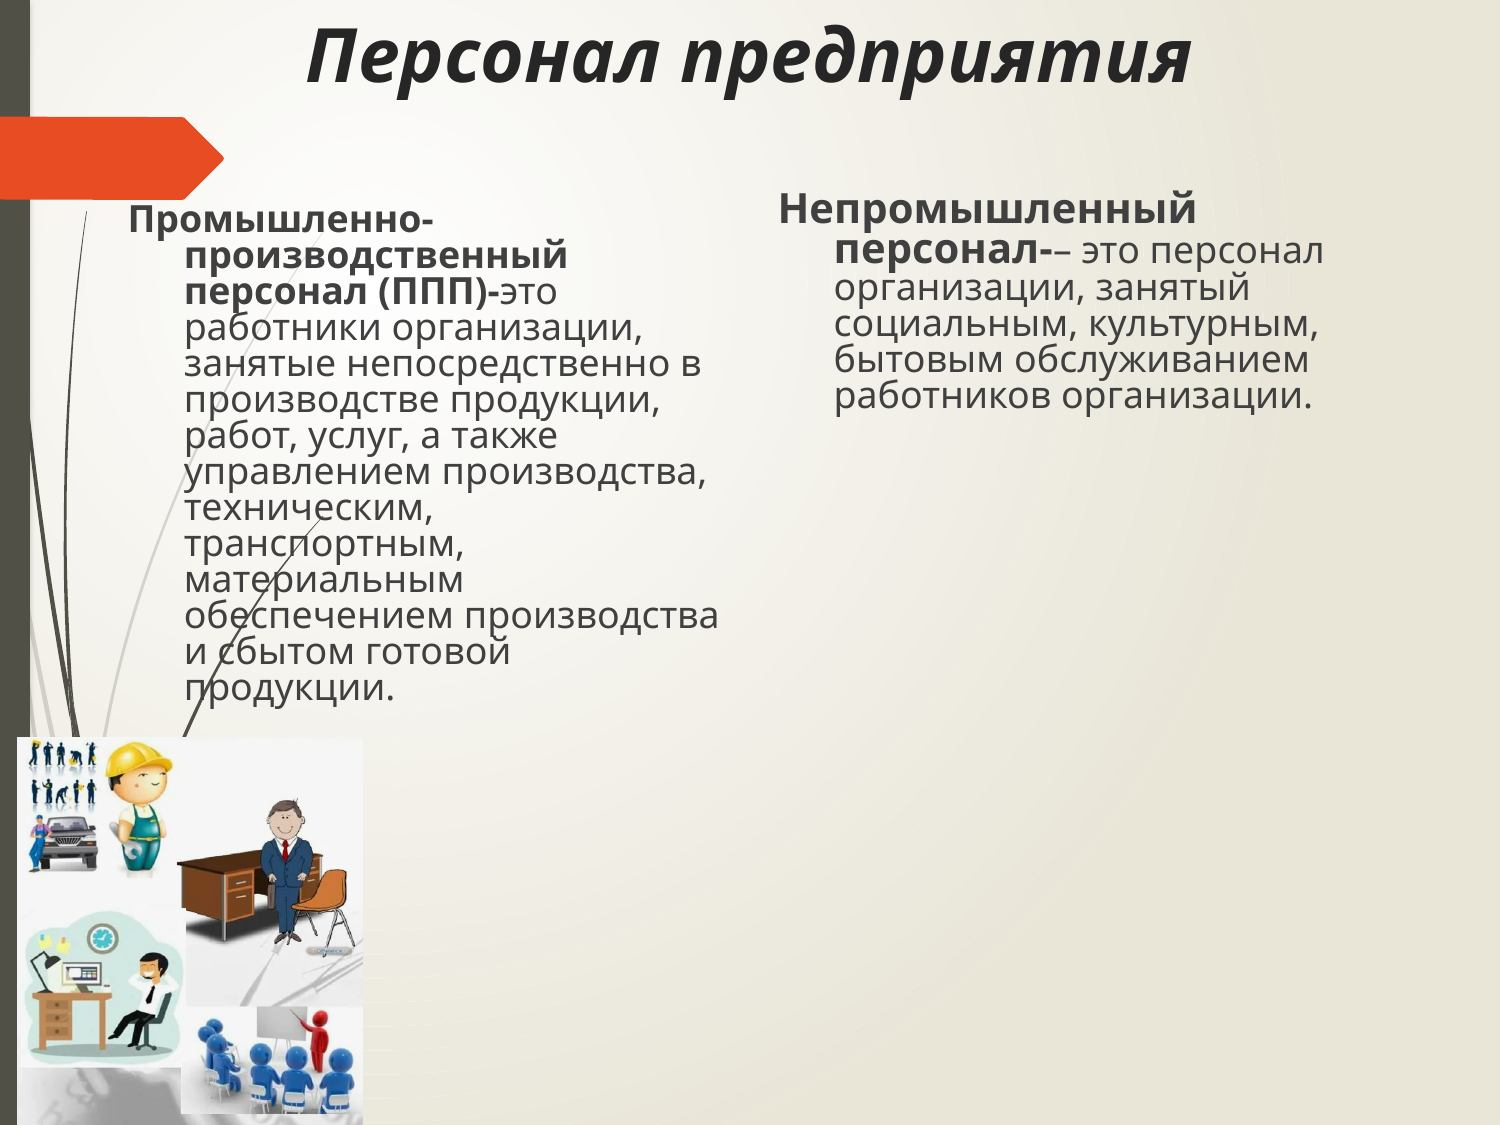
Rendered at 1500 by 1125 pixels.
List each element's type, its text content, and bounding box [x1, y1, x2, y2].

list Промышленно-производственный персонал (ППП)-это работники организации, занятые непосредственно в производстве продукции, работ, услуг, а также управлением производства, техническим, транспортным, материальным обеспечением производства и сбытом готовой продукции. [112, 196, 738, 1125]
title Персонал предприятия [112, 0, 1388, 208]
list Непромышленный персонал-– это персонал организации, занятый социальным, культурным, бытовым обслуживанием работников организации. [762, 184, 1388, 1000]
picture [17, 737, 363, 1125]
